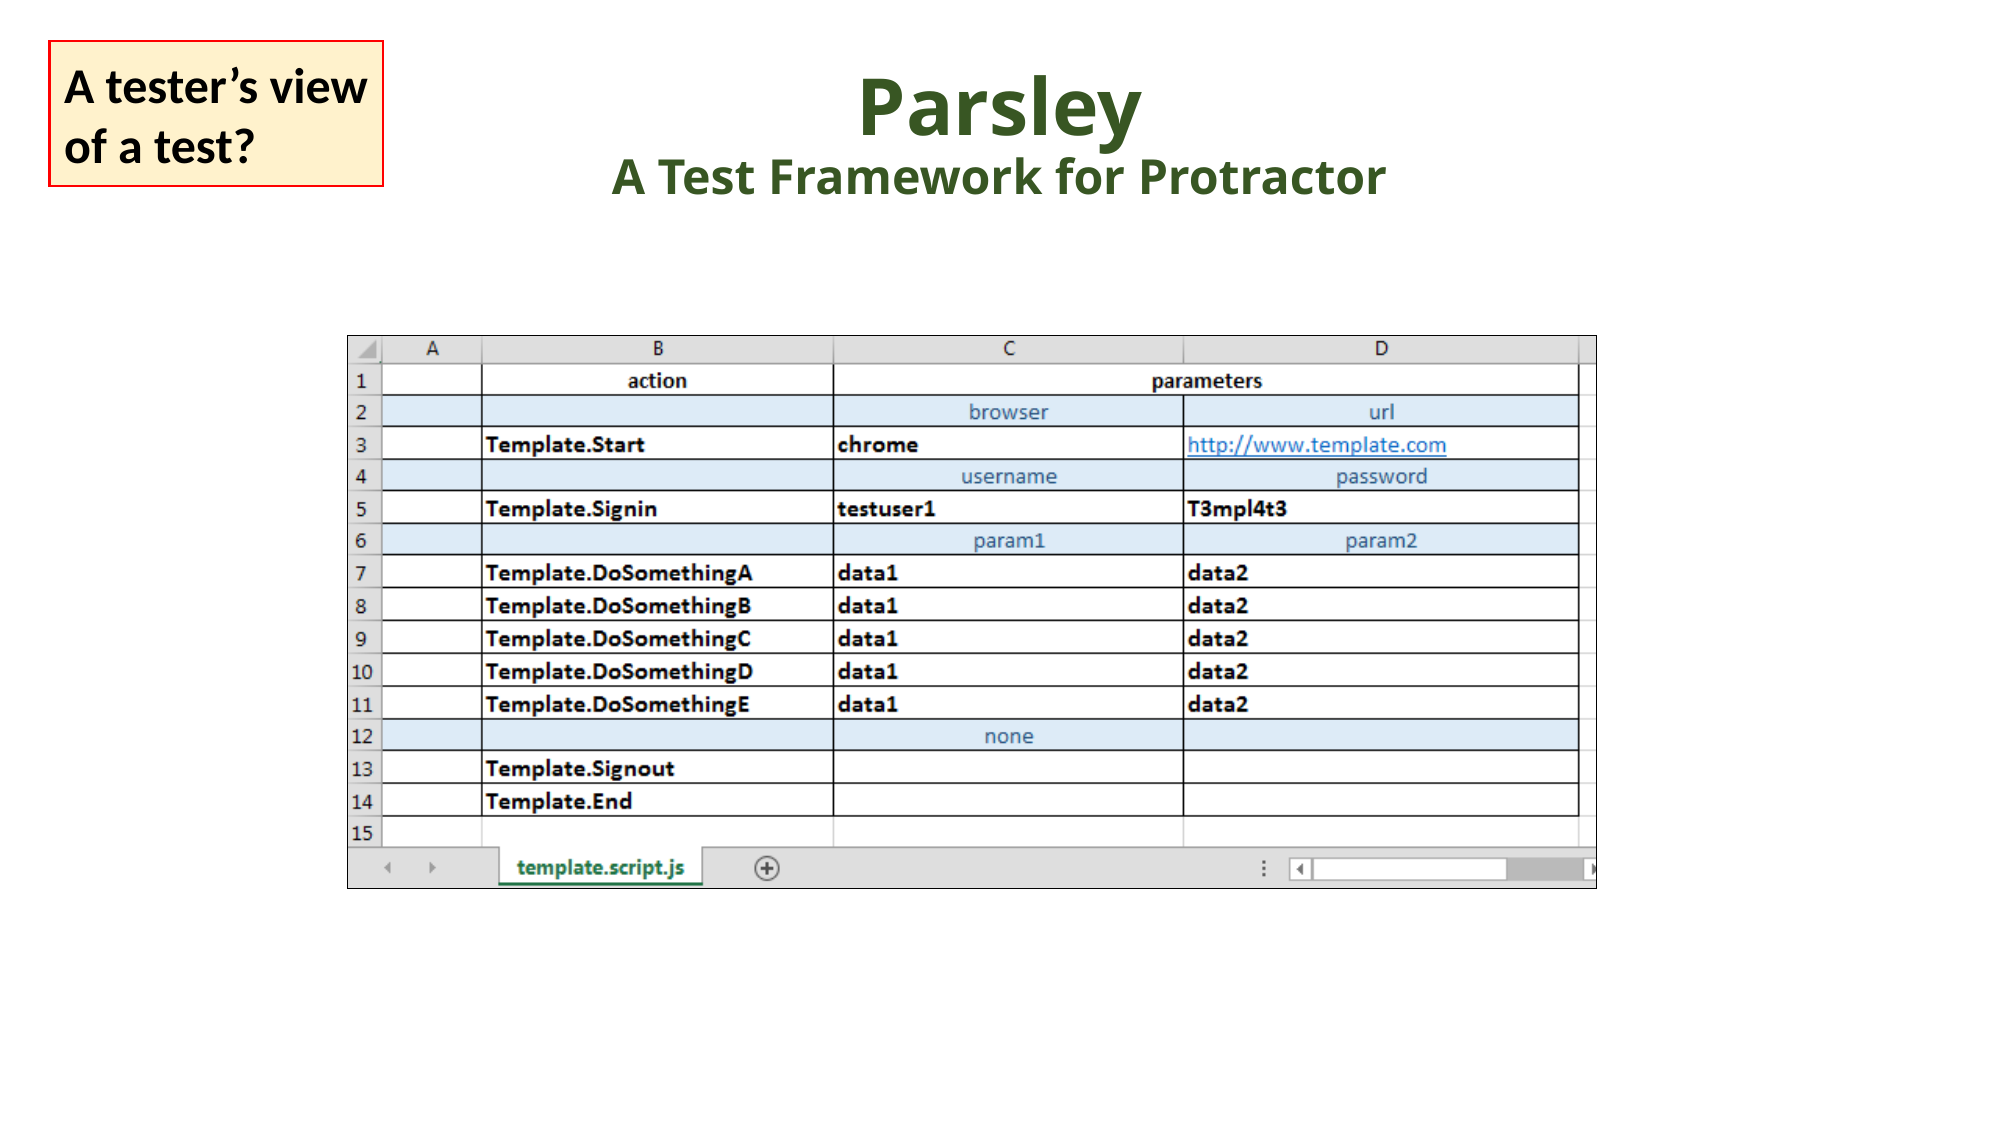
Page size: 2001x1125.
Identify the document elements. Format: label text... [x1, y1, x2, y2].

picture [346, 335, 1598, 889]
text_box A tester’s view of a test? [48, 40, 384, 187]
title Parsley A Test Framework for Protractor [137, 59, 1863, 213]
